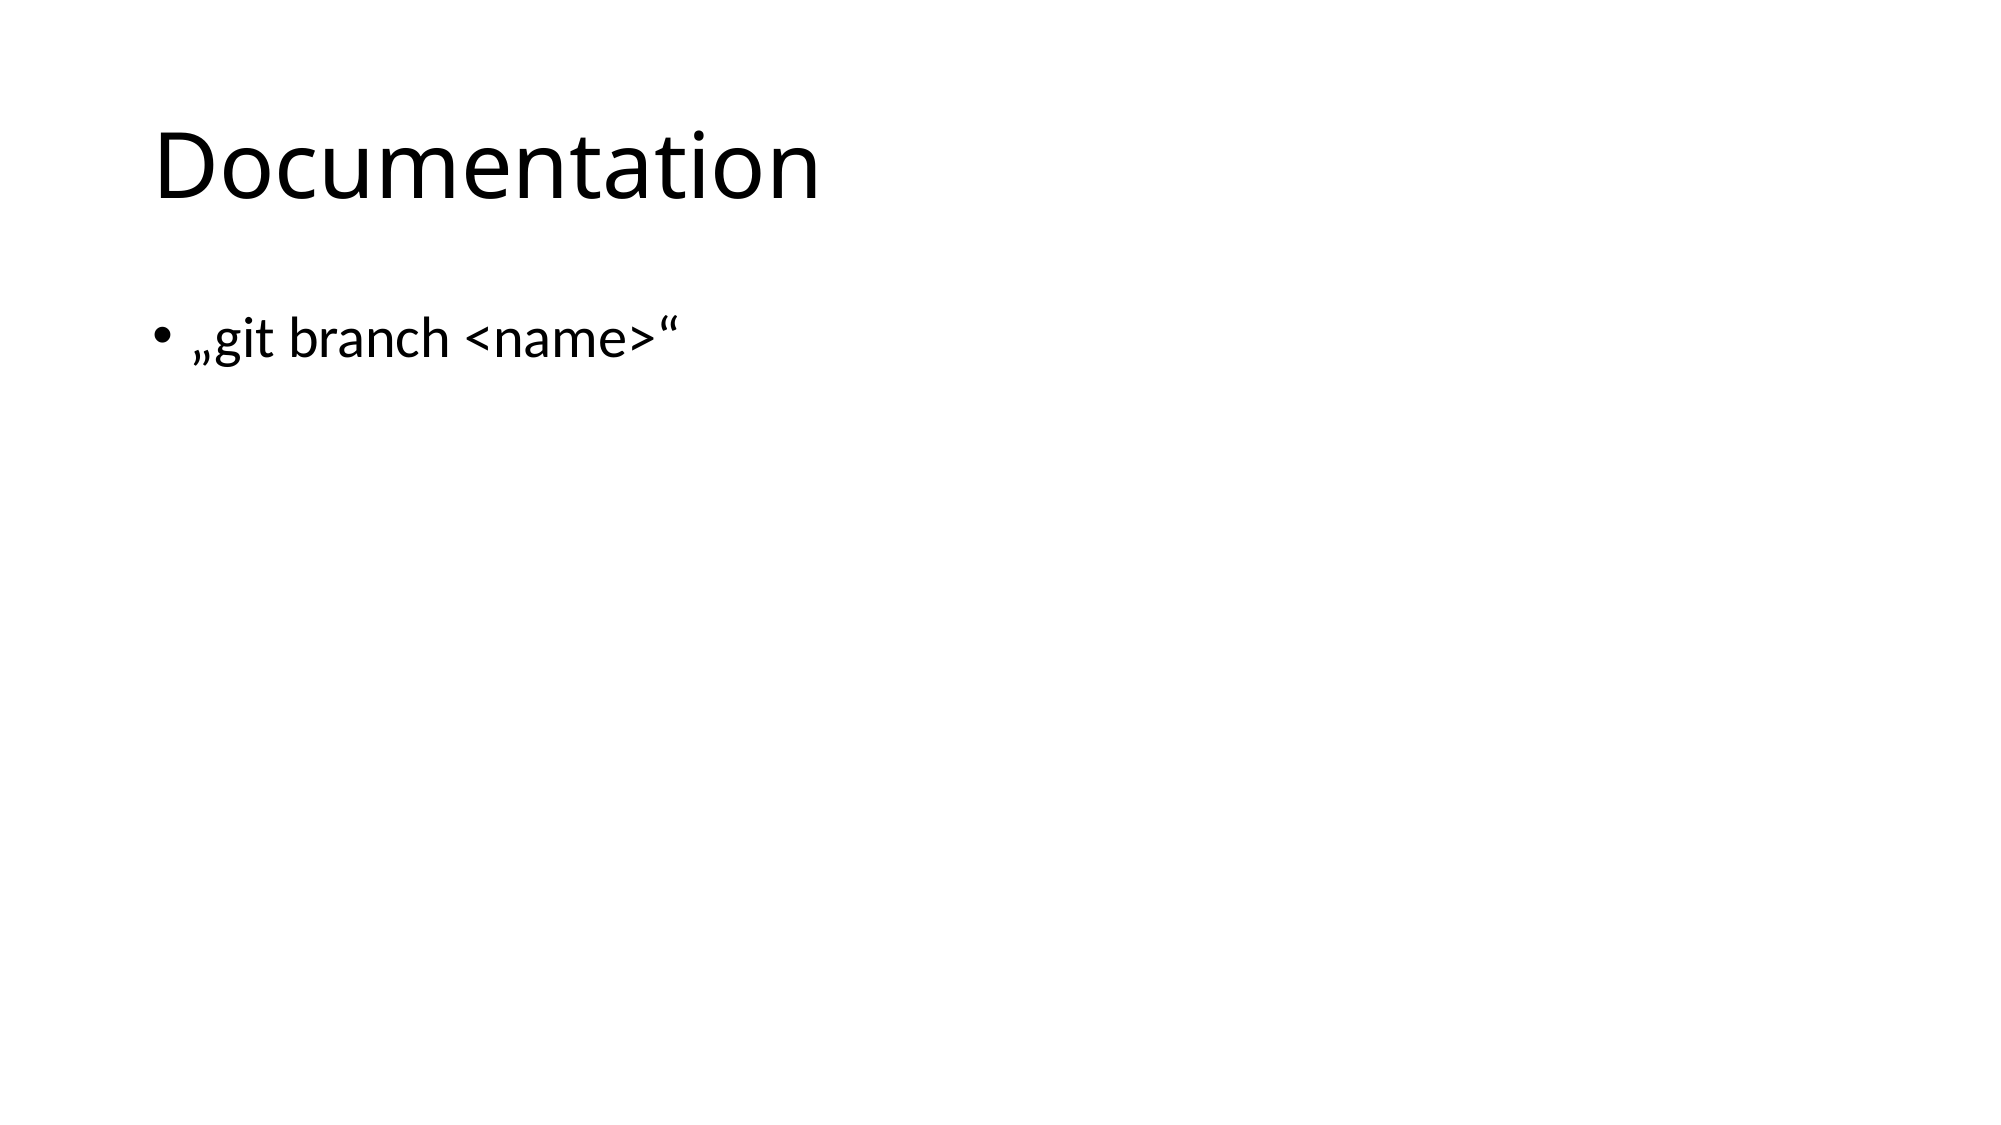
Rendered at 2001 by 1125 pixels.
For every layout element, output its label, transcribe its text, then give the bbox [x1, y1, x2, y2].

title Documentation [137, 59, 1863, 278]
list „git branch <name>“ [137, 299, 1863, 1014]
